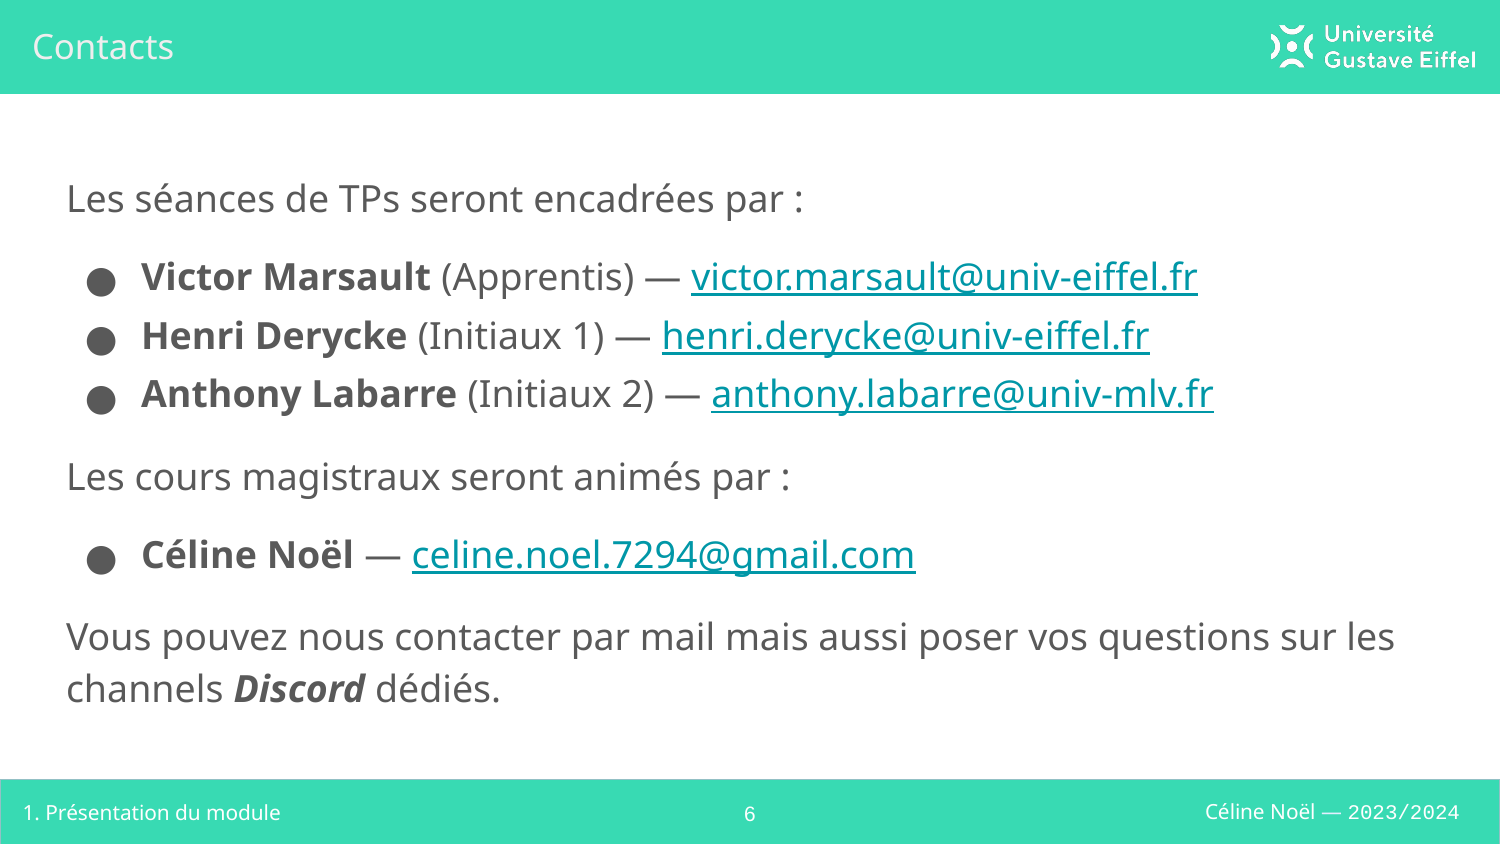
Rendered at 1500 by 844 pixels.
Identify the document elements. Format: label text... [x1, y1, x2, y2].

title 1. Présentation du module [7, 779, 689, 844]
list Les séances de TPs seront encadrées par : Victor Marsault (Apprentis) — victor.marsault@univ-eiffel.fr Henri Derycke (Initiaux 1) — henri.derycke@univ-eiffel.fr Anthony Labarre (Initiaux 2) — anthony.labarre@univ-mlv.fr Les cours magistraux seront animés par : Céline Noël — celine.noel.7294@gmail.com Vous pouvez nous contacter par mail mais aussi poser vos questions sur les channels Discord dédiés. [51, 129, 1449, 750]
slide_number ‹#› [705, 785, 795, 840]
picture [1440, 25, 1475, 68]
title Contacts [17, 9, 1440, 82]
